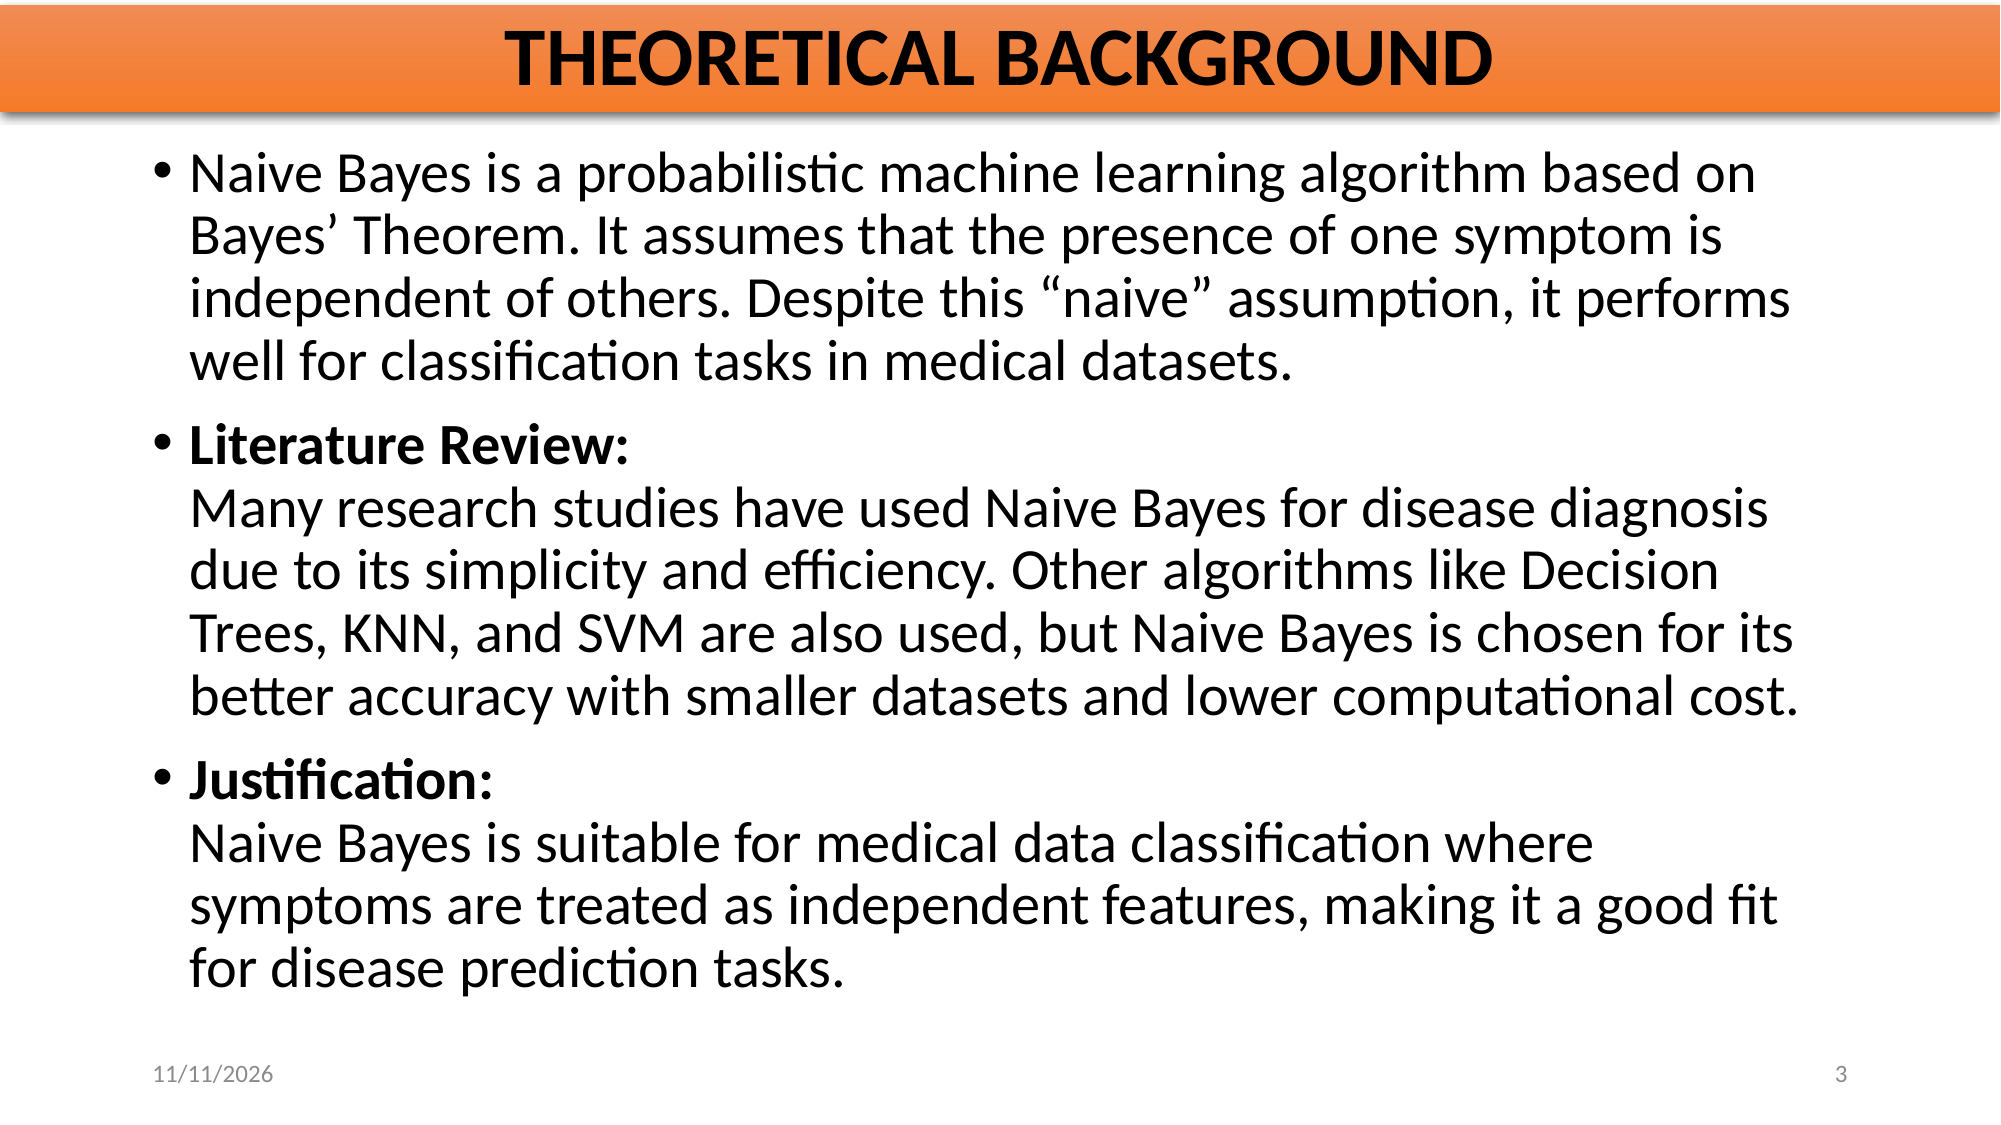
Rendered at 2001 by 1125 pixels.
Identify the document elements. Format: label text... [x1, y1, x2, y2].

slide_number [137, 1042, 588, 1103]
title THEORETICAL BACKGROUND [0, 5, 2000, 112]
list Naive Bayes is a probabilistic machine learning algorithm based on Bayes’ Theorem. It assumes that the presence of one symptom is independent of others. Despite this “naive” assumption, it performs well for classification tasks in medical datasets. Literature Review: Many research studies have used Naive Bayes for disease diagnosis due to its simplicity and efficiency. Other algorithms like Decision Trees, KNN, and SVM are also used, but Naive Bayes is chosen for its better accuracy with smaller datasets and lower computational cost. Justification: Naive Bayes is suitable for medical data classification where symptoms are treated as independent features, making it a good fit for disease prediction tasks. [137, 134, 1863, 1014]
slide_number 3 [1412, 1042, 1863, 1103]
